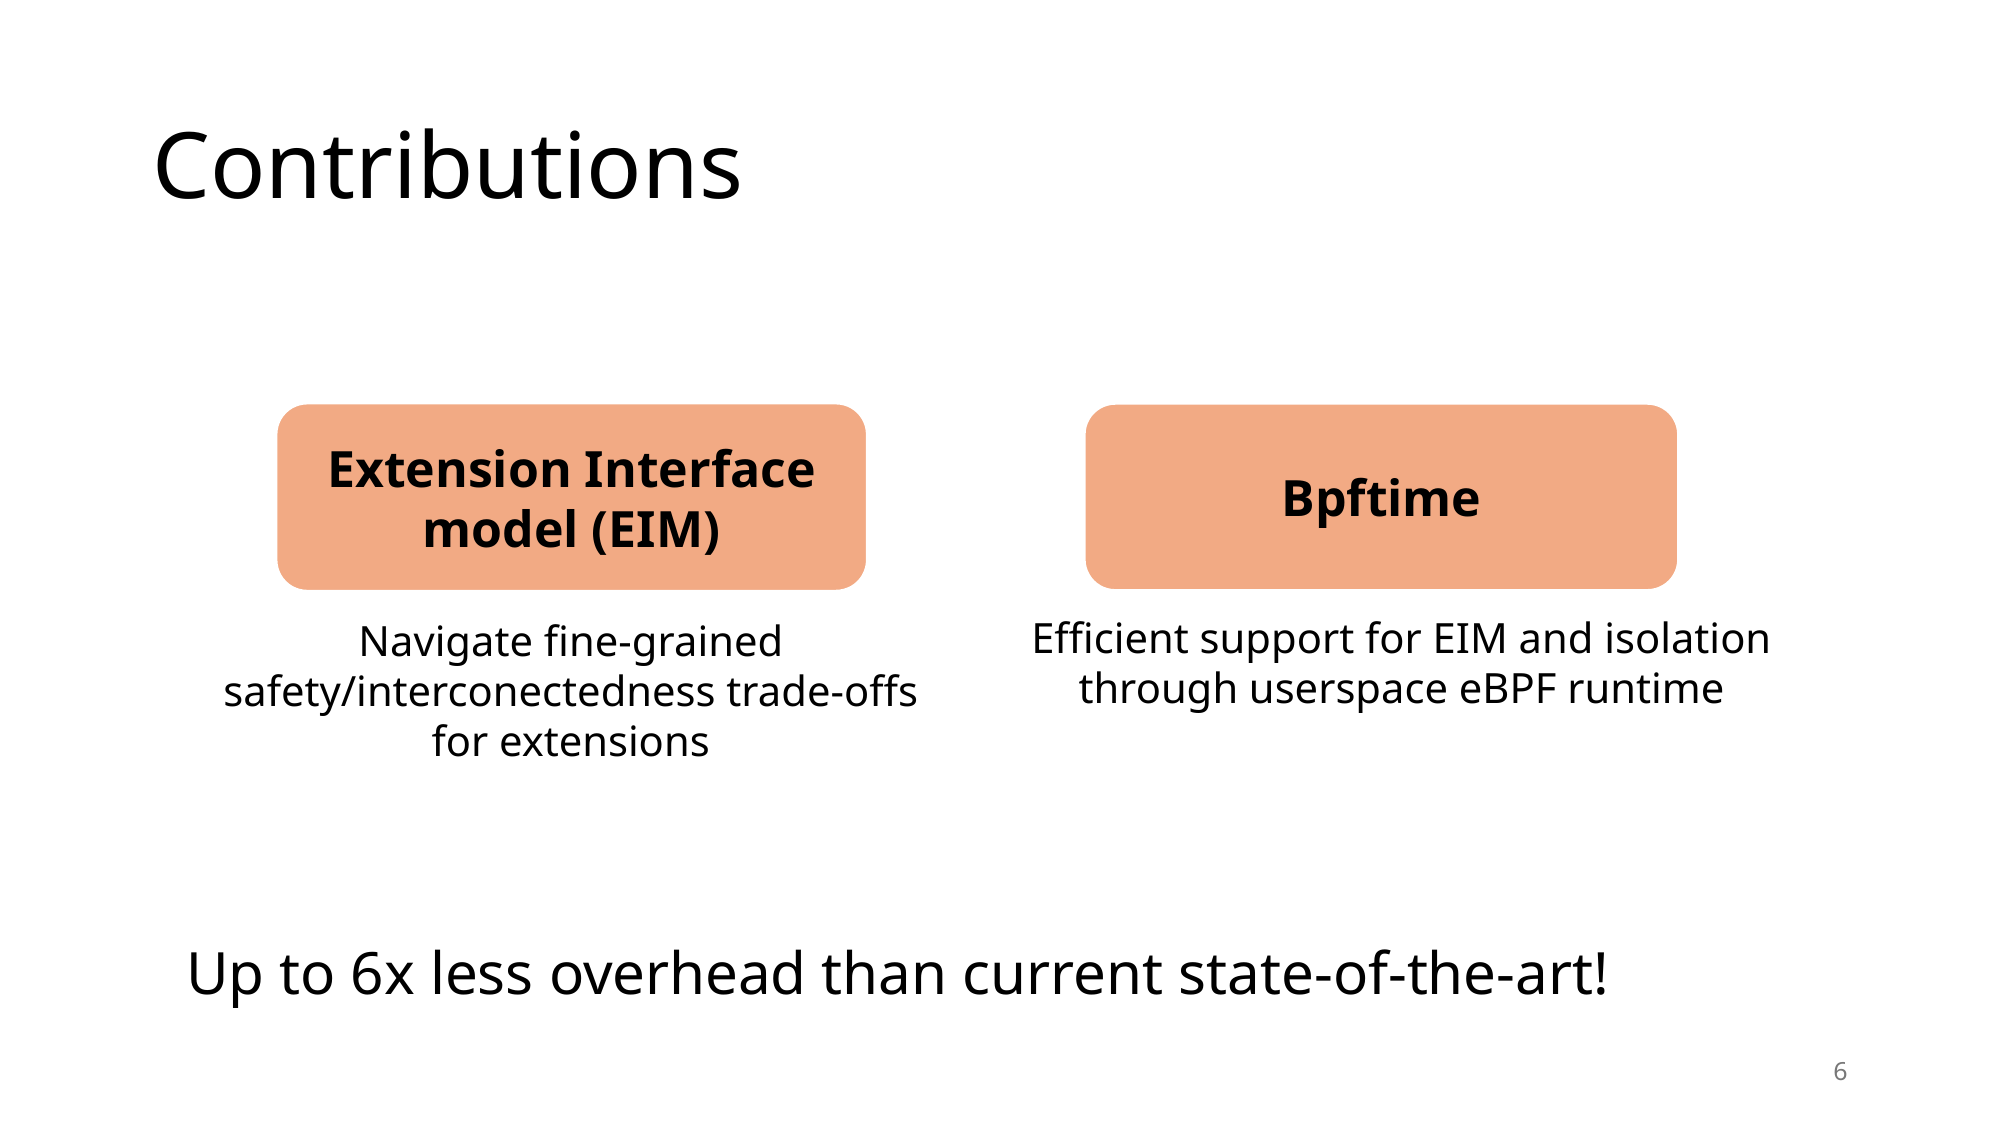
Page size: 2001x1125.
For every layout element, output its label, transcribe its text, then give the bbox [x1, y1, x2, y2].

title Contributions [137, 59, 1863, 278]
text_box Up to 6x less overhead than current state-of-the-art! [171, 928, 1685, 1014]
text_box Extension Interface model (EIM) [274, 401, 870, 593]
slide_number 6 [1412, 1042, 1863, 1103]
text_box Navigate fine-grained safety/interconectedness trade-offs for extensions [178, 607, 964, 773]
text_box Bpftime [1082, 401, 1681, 593]
text_box Efficient support for EIM and isolation through userspace eBPF runtime [1009, 604, 1794, 720]
